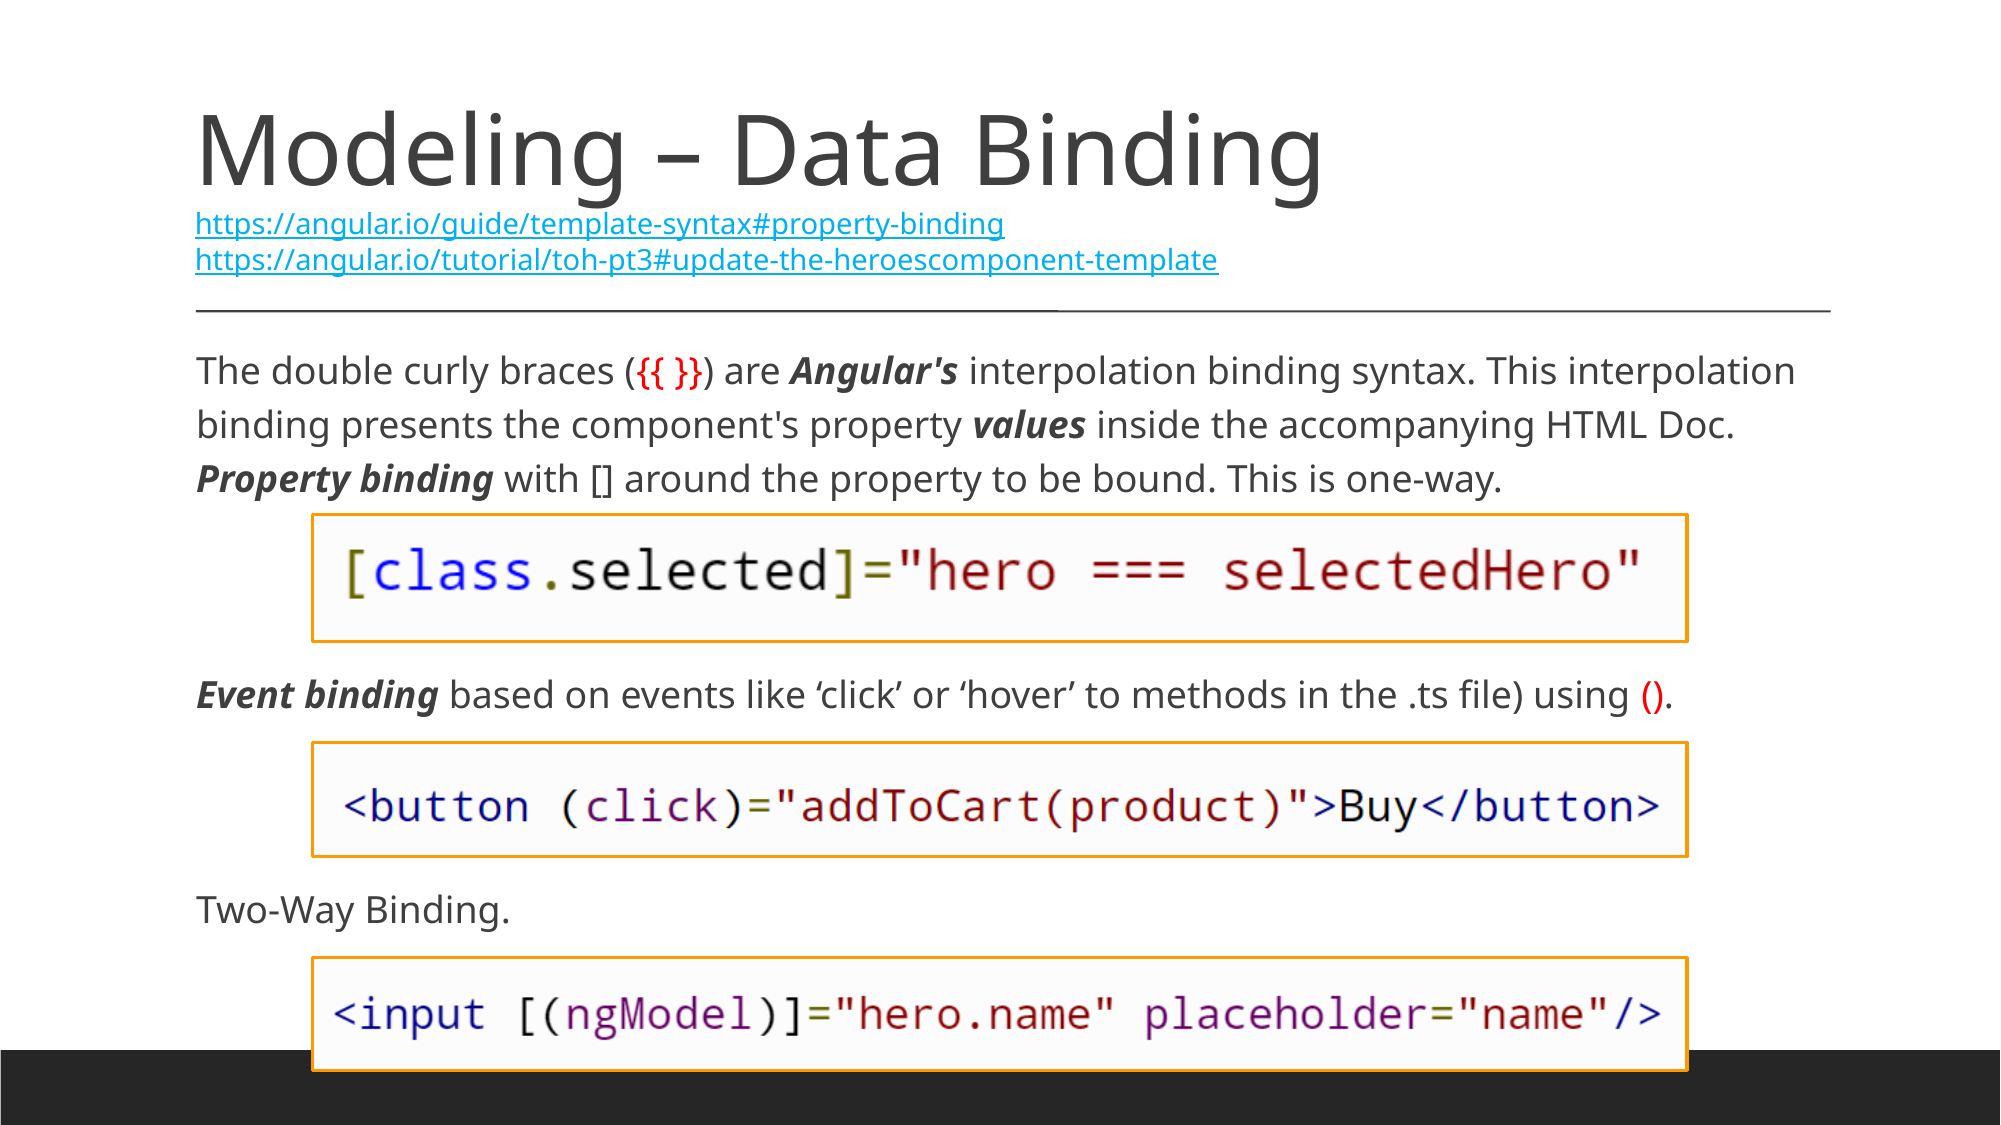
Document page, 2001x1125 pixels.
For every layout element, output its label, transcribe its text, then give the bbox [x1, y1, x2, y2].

text_box The double curly braces ({{ }}) are Angular's interpolation binding syntax. This interpolation binding presents the component's property values inside the accompanying HTML Doc. Property binding with [] around the property to be bound. This is one-way. Event binding based on events like ‘click’ or ‘hover’ to methods in the .ts file) using (). Two-Way Binding. [180, 310, 1830, 959]
picture [314, 958, 1686, 1069]
picture [314, 743, 1686, 856]
picture [314, 515, 1686, 641]
text_box Modeling – Data Binding https://angular.io/guide/template-syntax#property-binding https://angular.io/tutorial/toh-pt3#update-the-heroescomponent-template [180, 47, 1830, 285]
